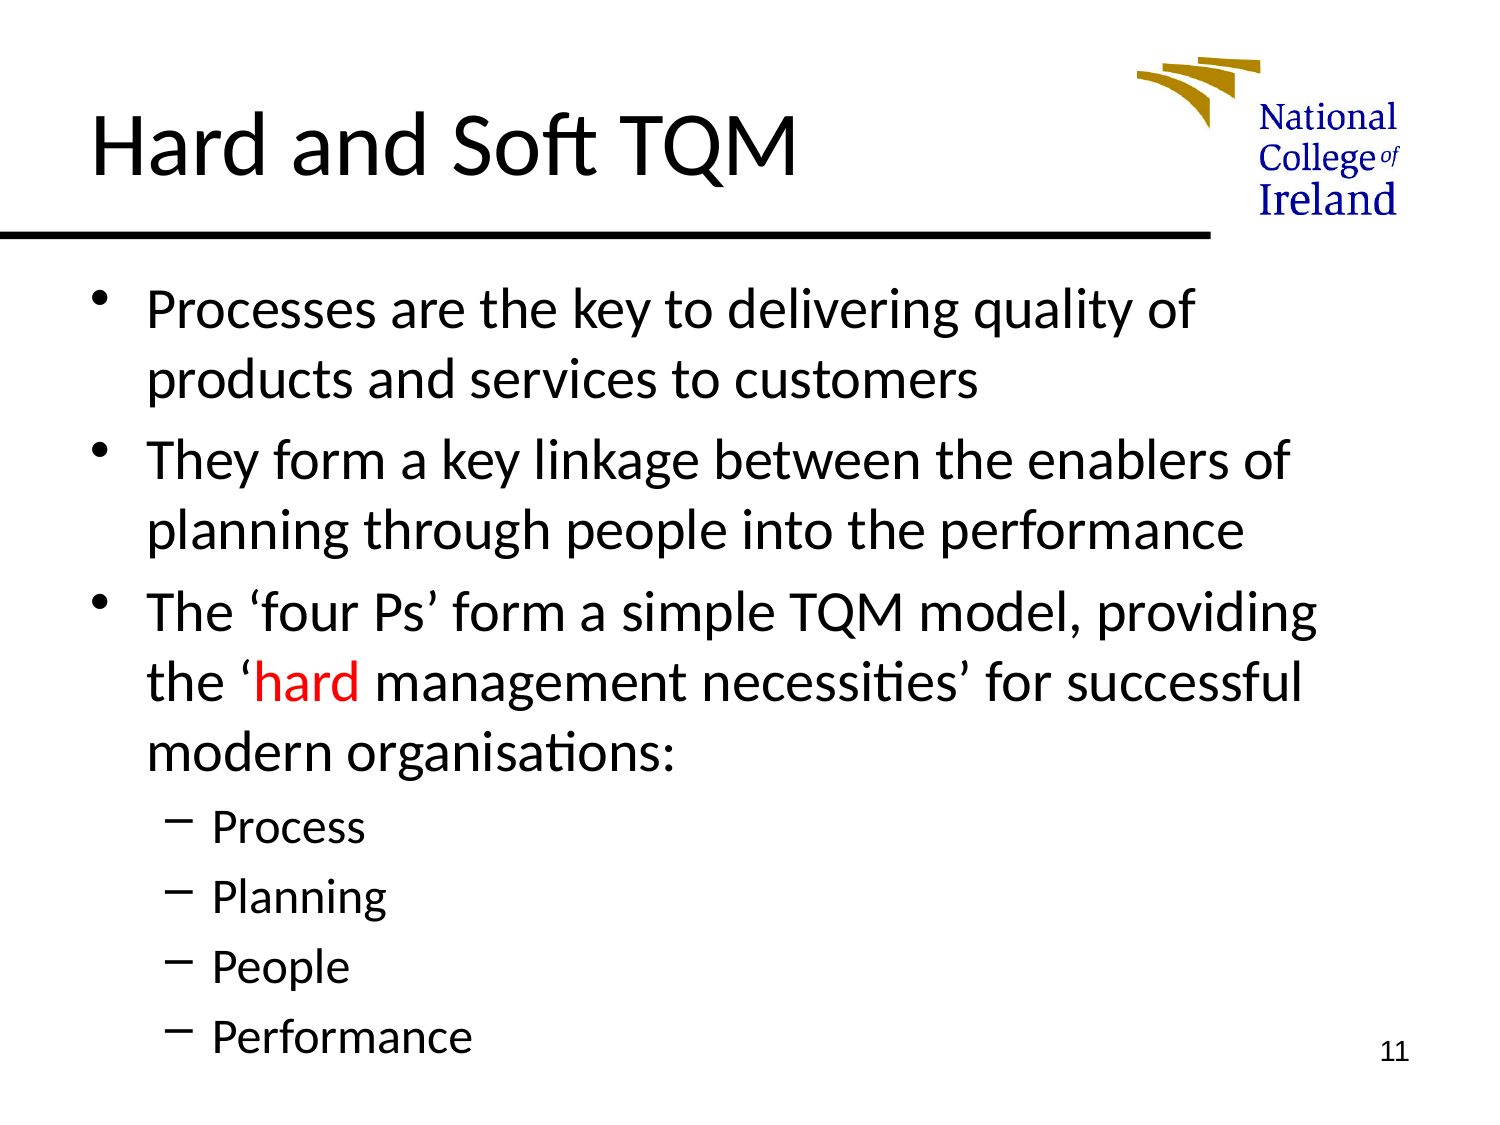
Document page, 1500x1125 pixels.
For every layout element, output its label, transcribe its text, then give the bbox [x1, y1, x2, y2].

title Hard and Soft TQM [74, 44, 1129, 233]
list Processes are the key to delivering quality of products and services to customers They form a key linkage between the enablers of planning through people into the performance The ‘four Ps’ form a simple TQM model, providing the ‘hard management necessities’ for successful modern organisations: Process Planning People Performance [74, 262, 1426, 1006]
picture [1137, 57, 1400, 215]
slide_number 11 [1074, 1024, 1425, 1103]
